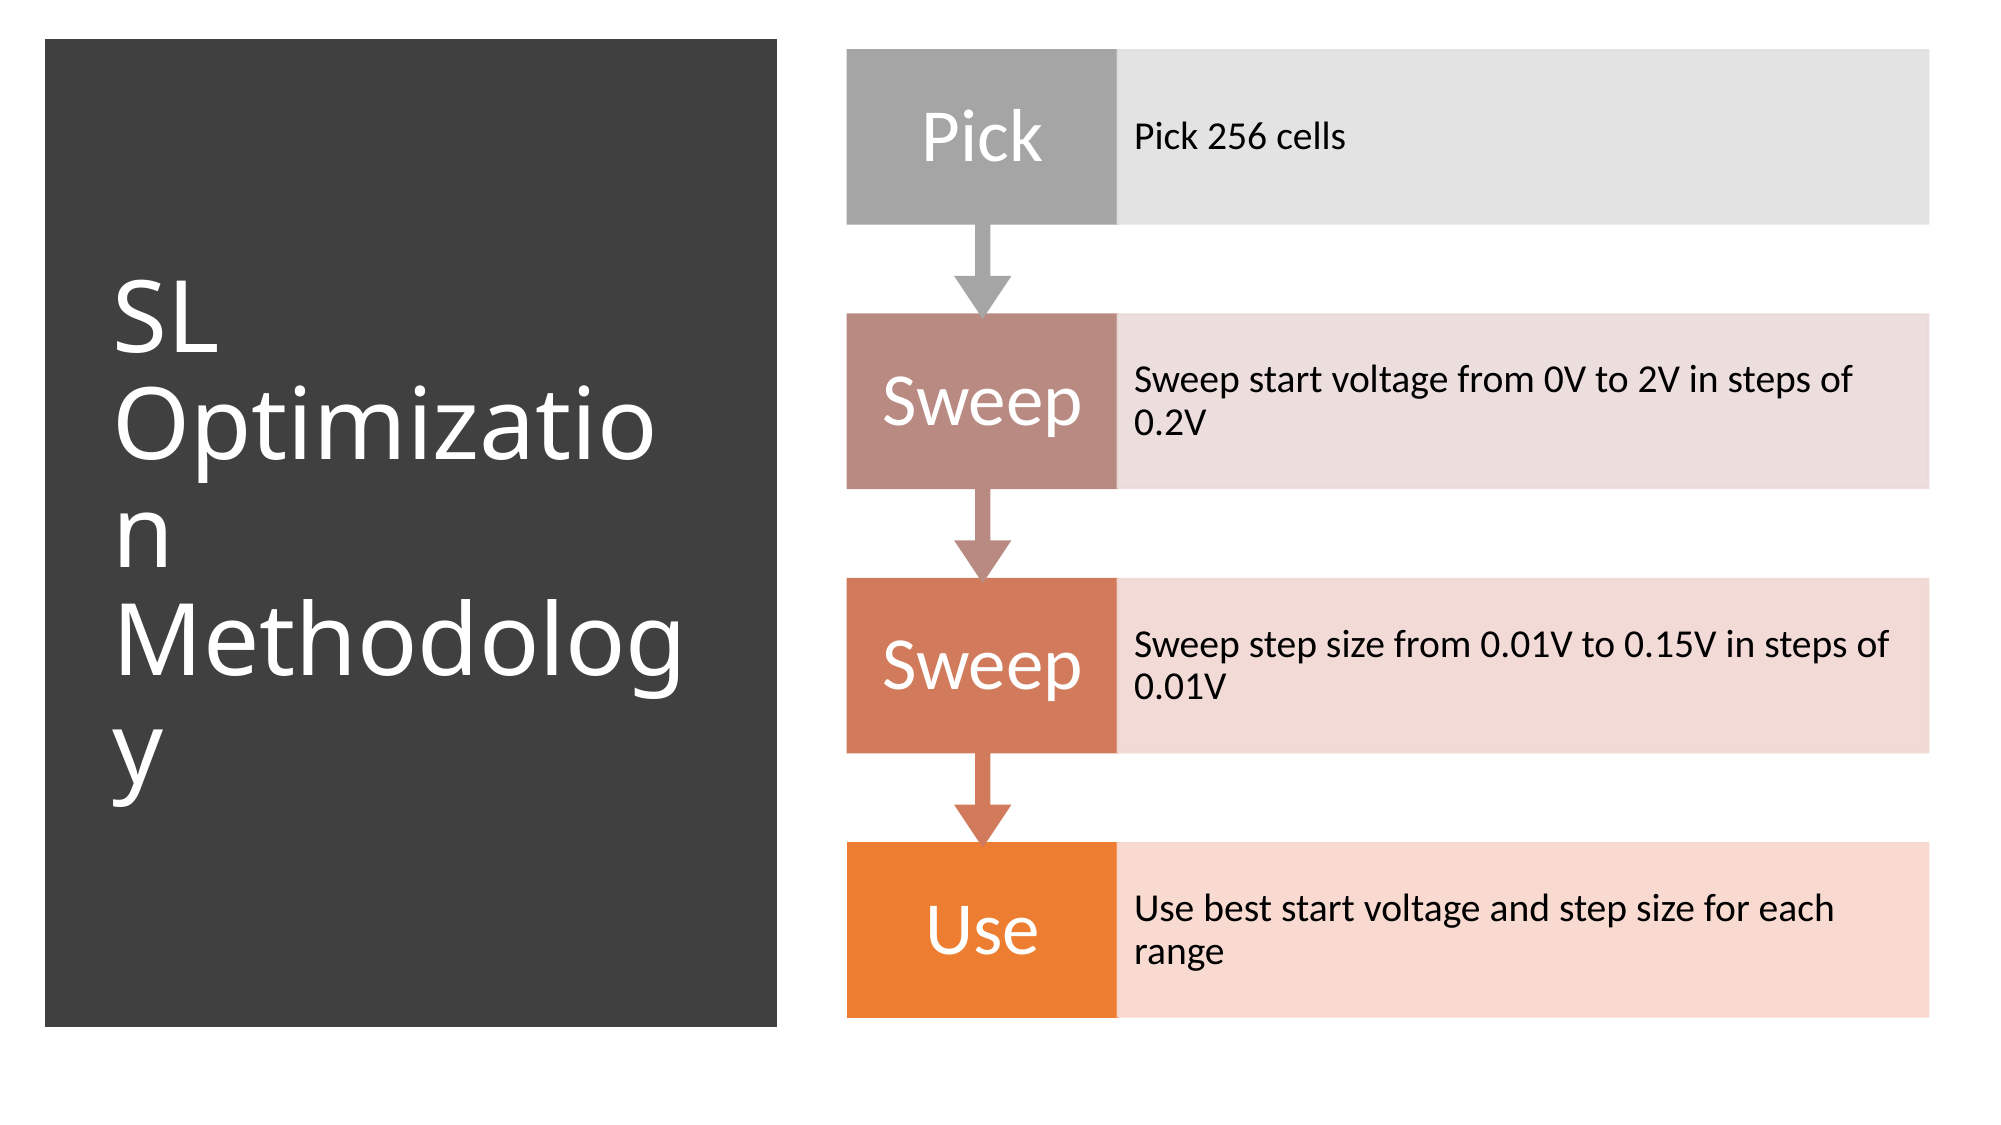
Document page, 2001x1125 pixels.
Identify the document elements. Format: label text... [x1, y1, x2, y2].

title SL Optimization Methodology [97, 104, 722, 967]
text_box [847, 49, 1929, 1018]
text_box [54, 49, 768, 1018]
